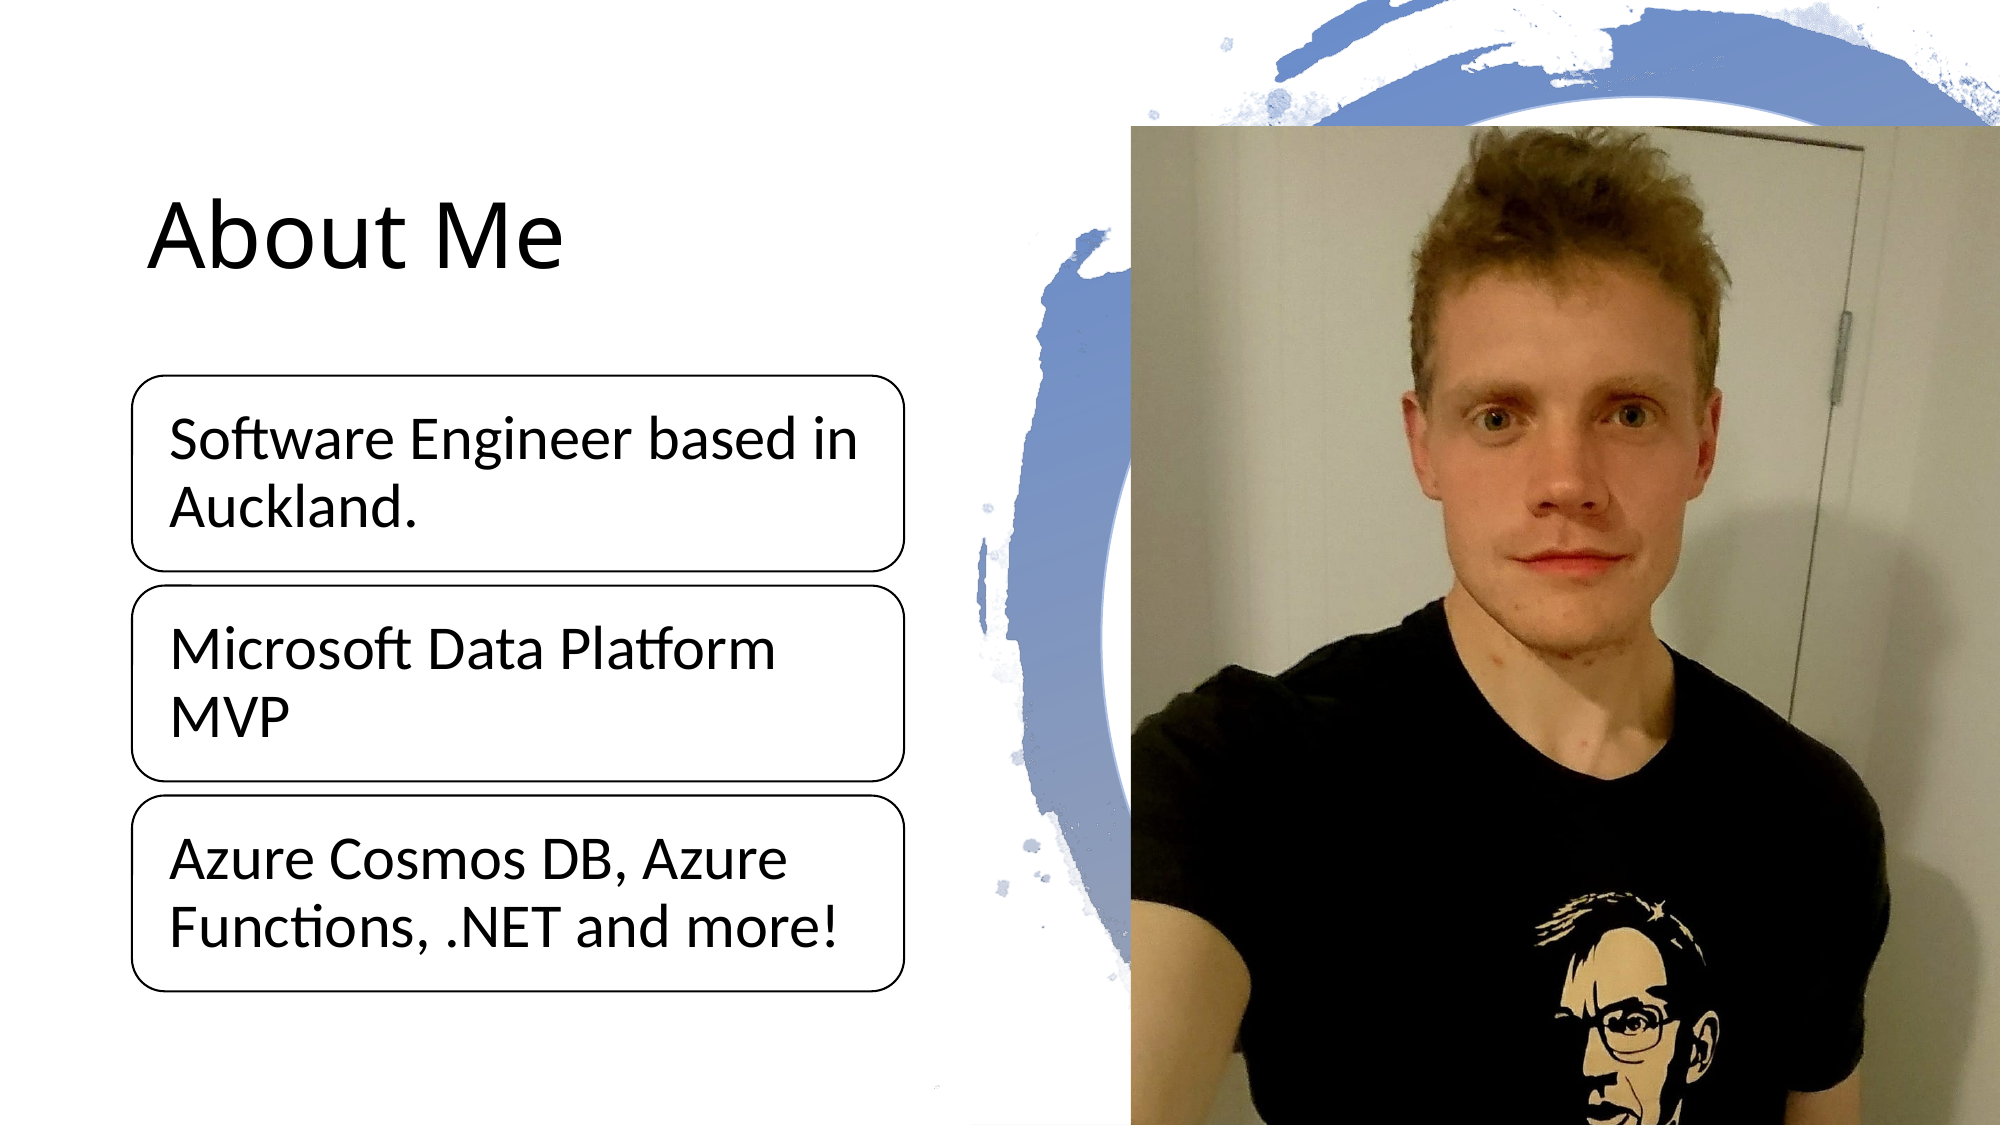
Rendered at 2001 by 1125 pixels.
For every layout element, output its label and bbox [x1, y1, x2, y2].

picture [0, 0, 2000, 1125]
list [1130, 126, 2000, 1125]
list [131, 372, 905, 995]
